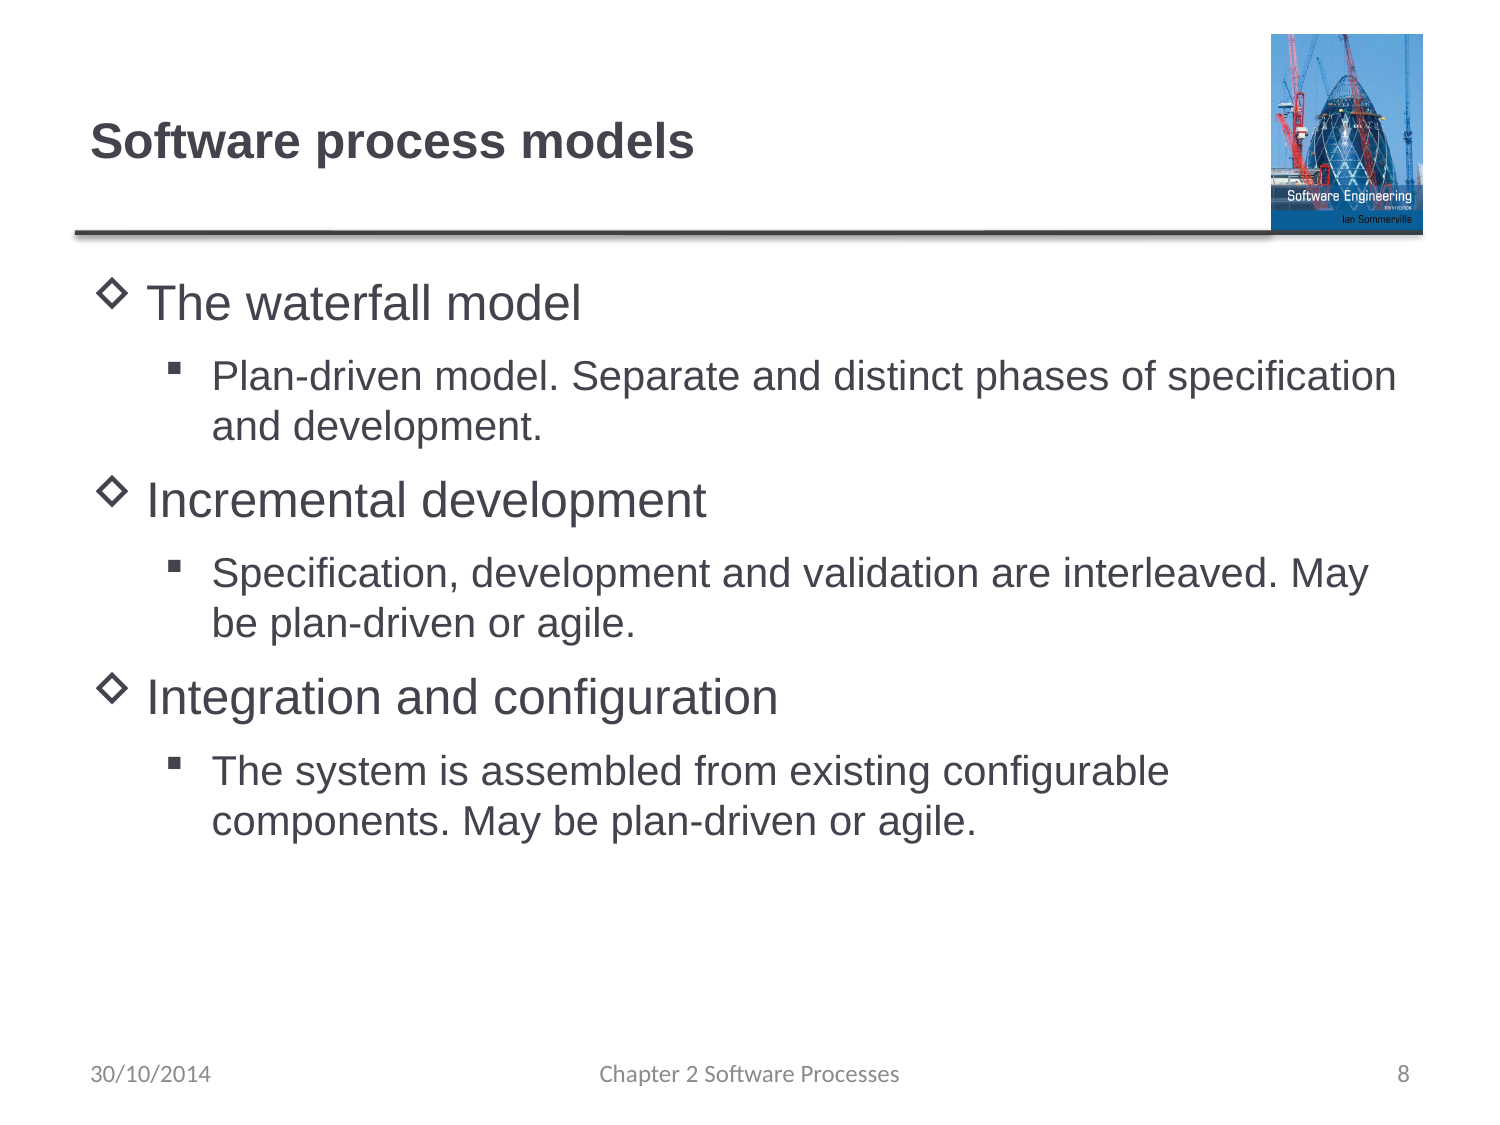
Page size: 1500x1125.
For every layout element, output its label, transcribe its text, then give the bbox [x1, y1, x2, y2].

picture [1271, 34, 1423, 230]
footer Chapter 2 Software Processes [512, 1042, 988, 1103]
list The waterfall model Plan-driven model. Separate and distinct phases of specification and development. Incremental development Specification, development and validation are interleaved. May be plan-driven or agile. Integration and configuration The system is assembled from existing configurable components. May be plan-driven or agile. [75, 262, 1425, 1005]
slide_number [75, 1042, 425, 1103]
slide_number 8 [1074, 1042, 1425, 1103]
title Software process models [74, 44, 1272, 233]
